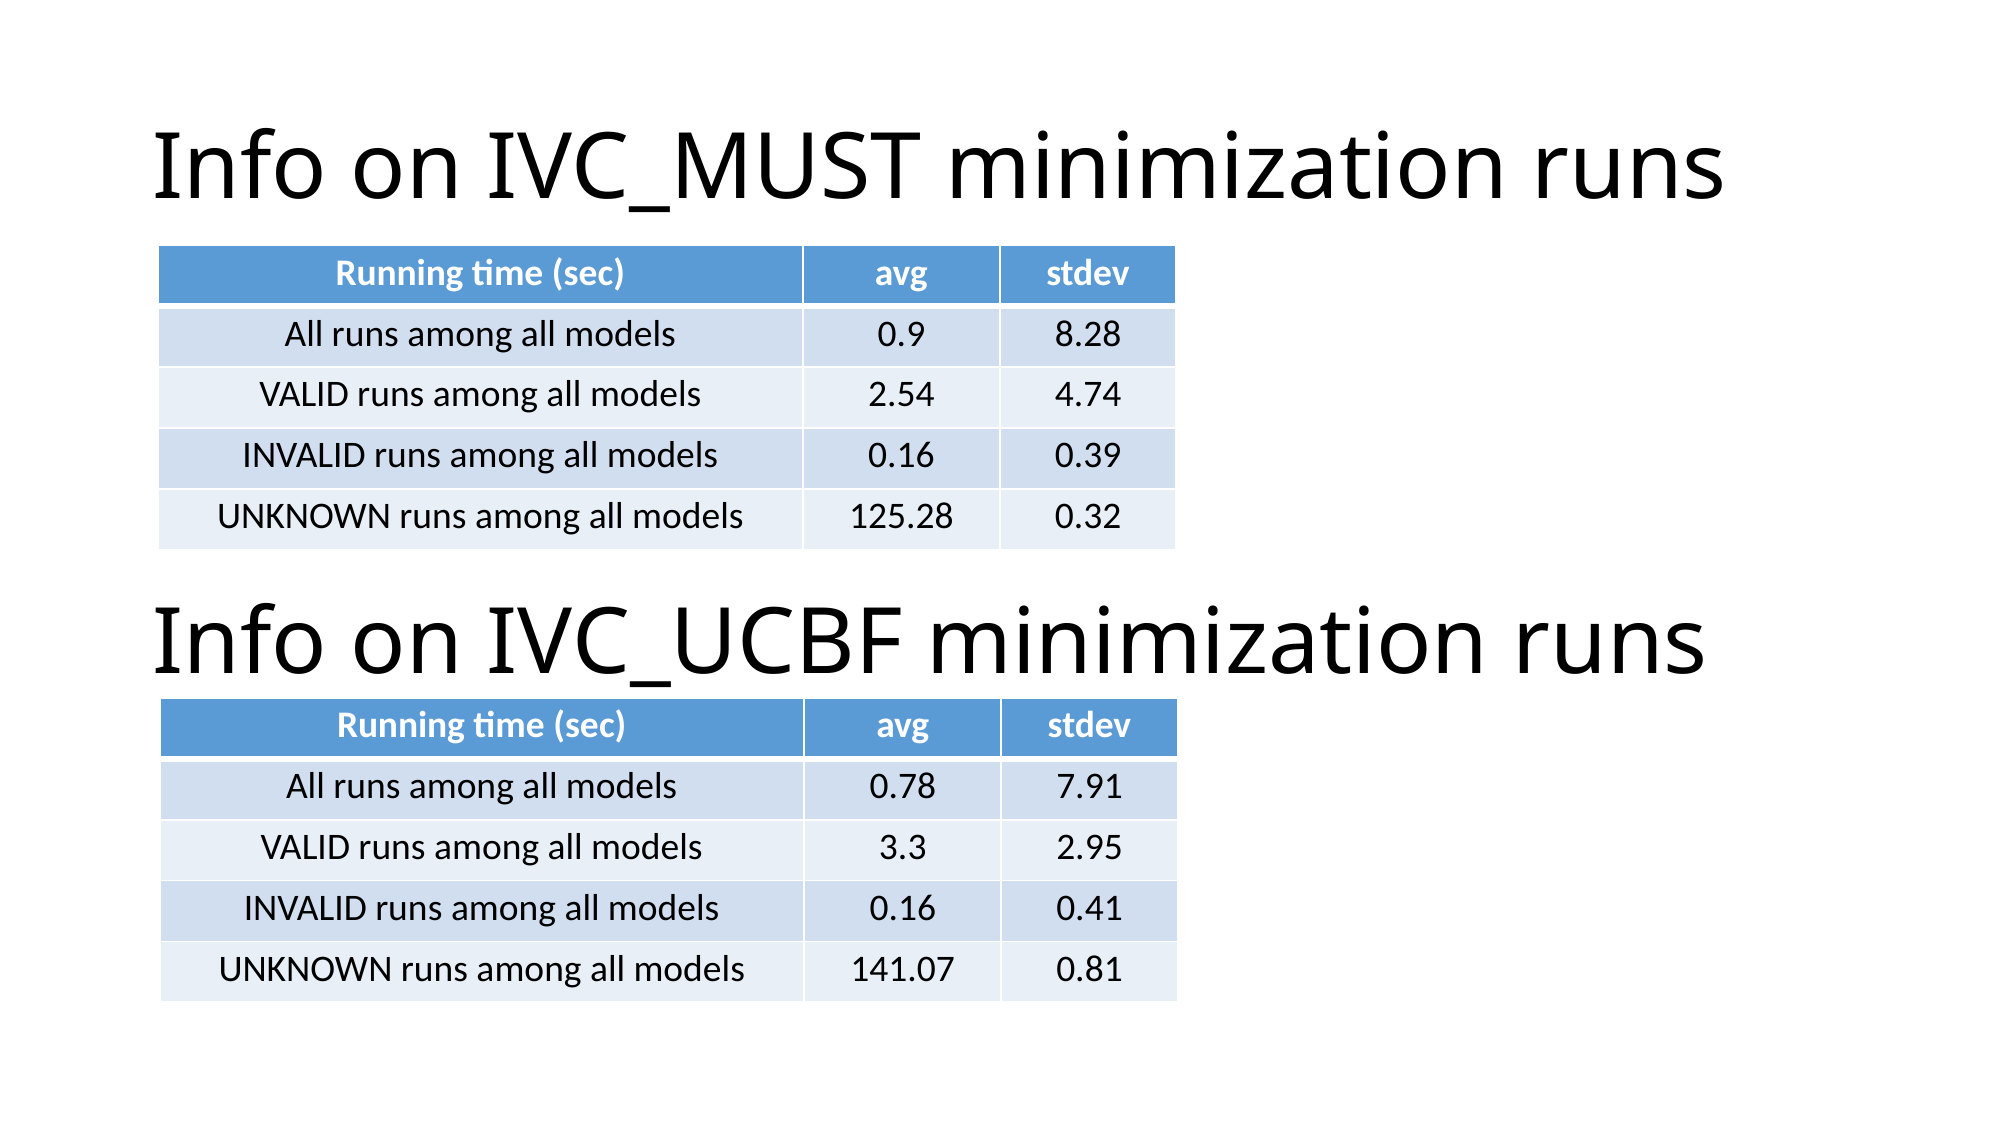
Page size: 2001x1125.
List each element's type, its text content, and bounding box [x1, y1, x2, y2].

table_cell 4.74 [1001, 368, 1175, 427]
table_cell INVALID runs among all models [161, 881, 803, 941]
table_header stdev [1002, 699, 1177, 756]
table_cell 0.32 [1001, 490, 1175, 530]
table_cell 0.41 [1002, 881, 1177, 941]
table_header Running time (sec) [161, 699, 803, 756]
table_cell UNKNOWN runs among all models [159, 490, 802, 530]
table_cell 0.81 [1002, 942, 1177, 1001]
table_header avg [804, 246, 999, 303]
table_cell 141.07 [805, 942, 1000, 1001]
table_cell 3.3 [805, 821, 1000, 880]
table_cell All runs among all models [161, 762, 803, 819]
table_header stdev [1001, 246, 1175, 303]
table_cell 7.91 [1002, 762, 1177, 819]
table_cell 8.28 [1001, 309, 1175, 366]
table_cell UNKNOWN runs among all models [161, 942, 803, 1001]
table_header avg [805, 699, 1000, 756]
table_cell 125.28 [804, 490, 999, 530]
table_cell All runs among all models [159, 309, 802, 366]
table_cell 0.16 [805, 881, 1000, 941]
table_cell VALID runs among all models [161, 821, 803, 880]
table_cell 2.54 [804, 368, 999, 427]
table_cell 0.78 [805, 762, 1000, 819]
table_cell VALID runs among all models [159, 368, 802, 427]
title Info on IVC_MUST minimization runs [137, 59, 1863, 278]
table_cell 0.9 [804, 309, 999, 366]
table_header Running time (sec) [159, 246, 802, 303]
table_cell 0.39 [1001, 429, 1175, 488]
table_cell INVALID runs among all models [159, 429, 802, 488]
table_cell 2.95 [1002, 821, 1177, 880]
table_cell 0.16 [804, 429, 999, 488]
text_box Info on IVC_UCBF minimization runs [137, 530, 1863, 749]
